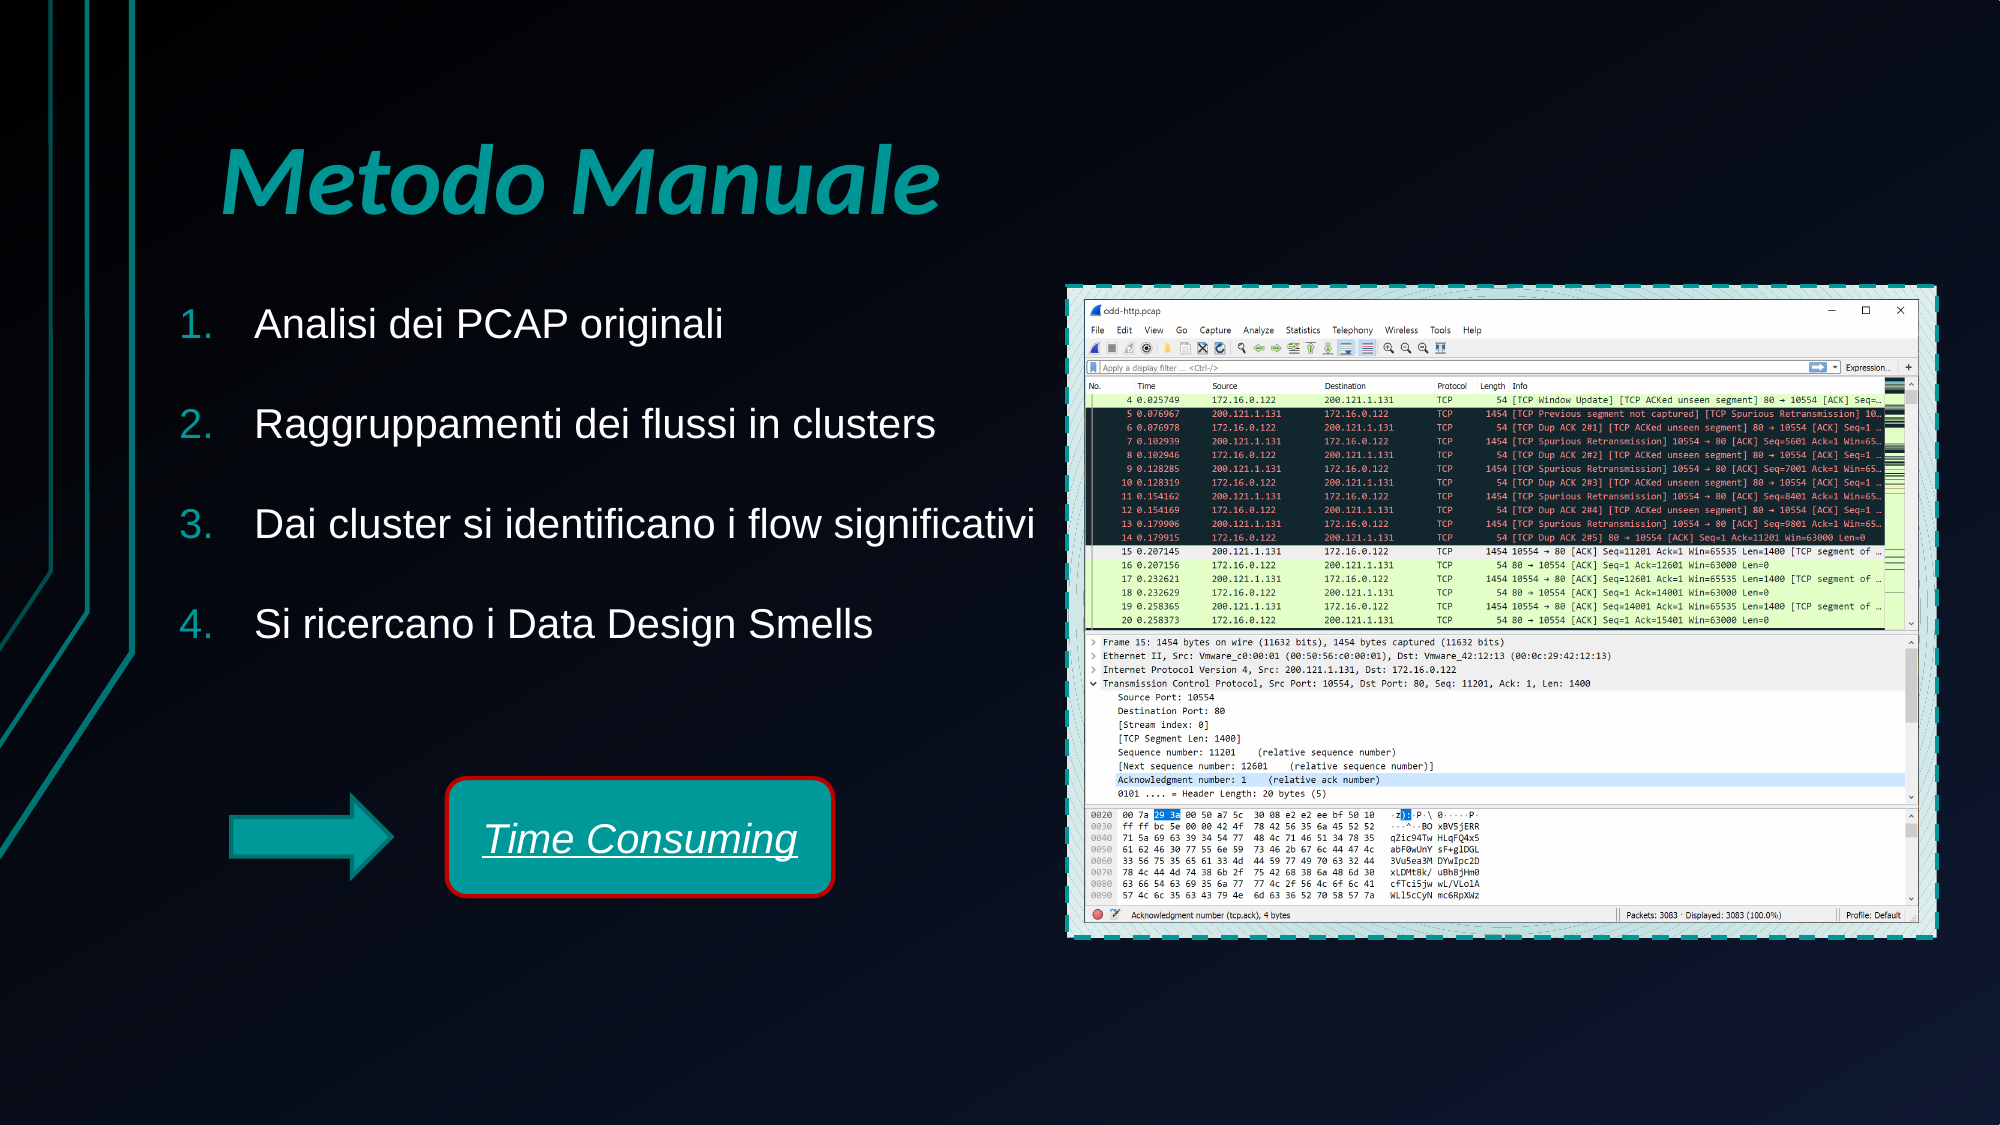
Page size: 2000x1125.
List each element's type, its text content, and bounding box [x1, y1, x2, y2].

picture [1084, 299, 1919, 923]
text_box Time Consuming [444, 776, 836, 899]
title Metodo Manuale [199, 45, 1900, 246]
text_box [229, 791, 395, 882]
text_box [1065, 284, 1939, 940]
list Analisi dei PCAP originali Raggruppamenti dei flussi in clusters Dai cluster si identificano i flow significativi Si ricercano i Data Design Smells [164, 120, 1874, 774]
